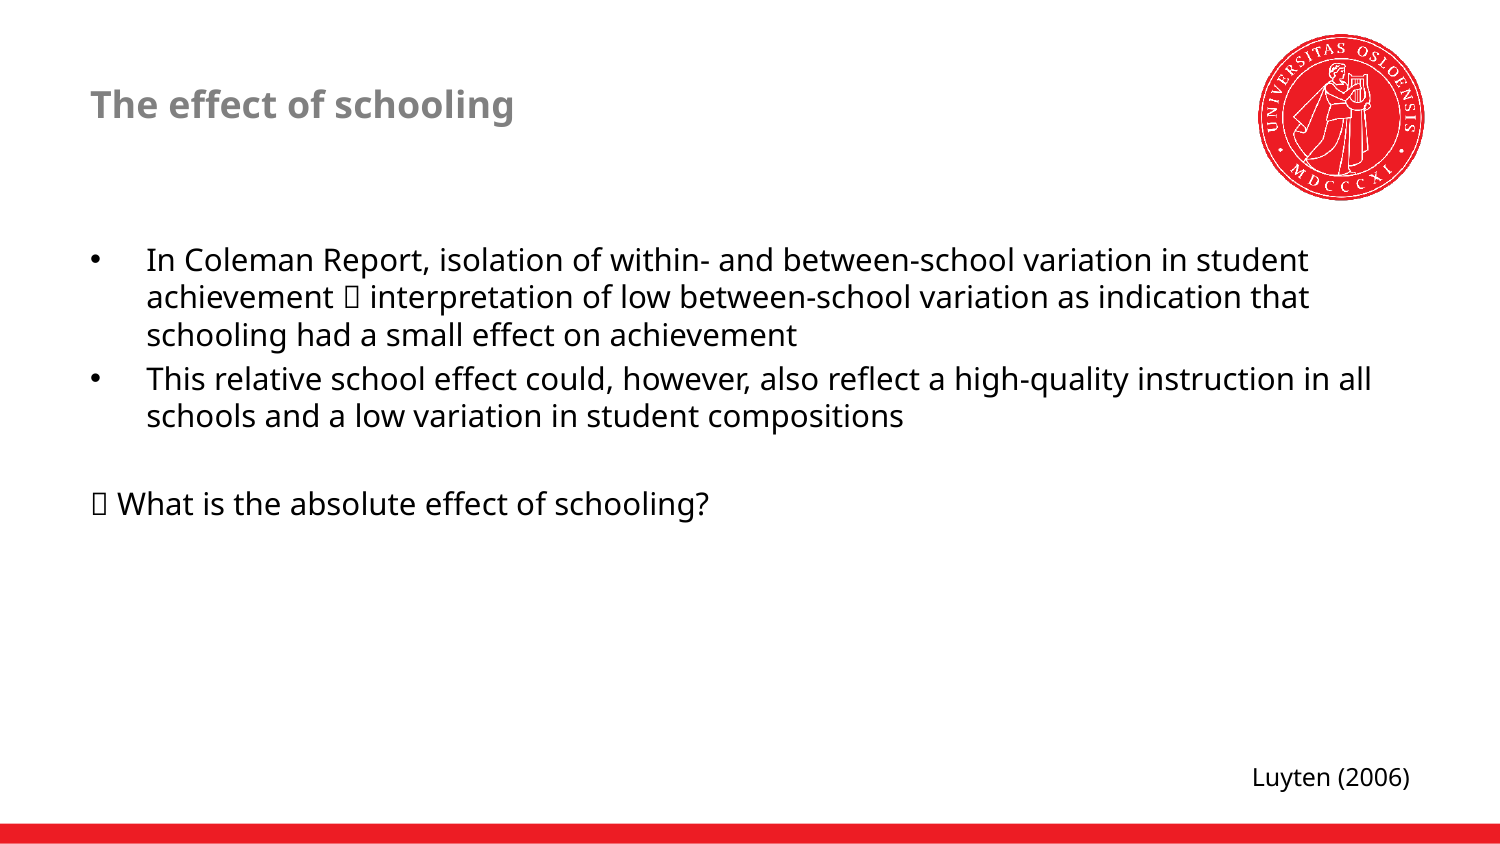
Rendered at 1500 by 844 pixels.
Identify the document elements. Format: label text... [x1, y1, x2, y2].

picture [1257, 33, 1425, 201]
title The effect of schooling [75, 33, 1223, 175]
text_box Luyten (2006) [927, 753, 1425, 799]
list In Coleman Report, isolation of within- and between-school variation in student achievement  interpretation of low between-school variation as indication that schooling had a small effect on achievement This relative school effect could, however, also reflect a high-quality instruction in all schools and a low variation in student compositions  What is the absolute effect of schooling? [75, 232, 1425, 754]
